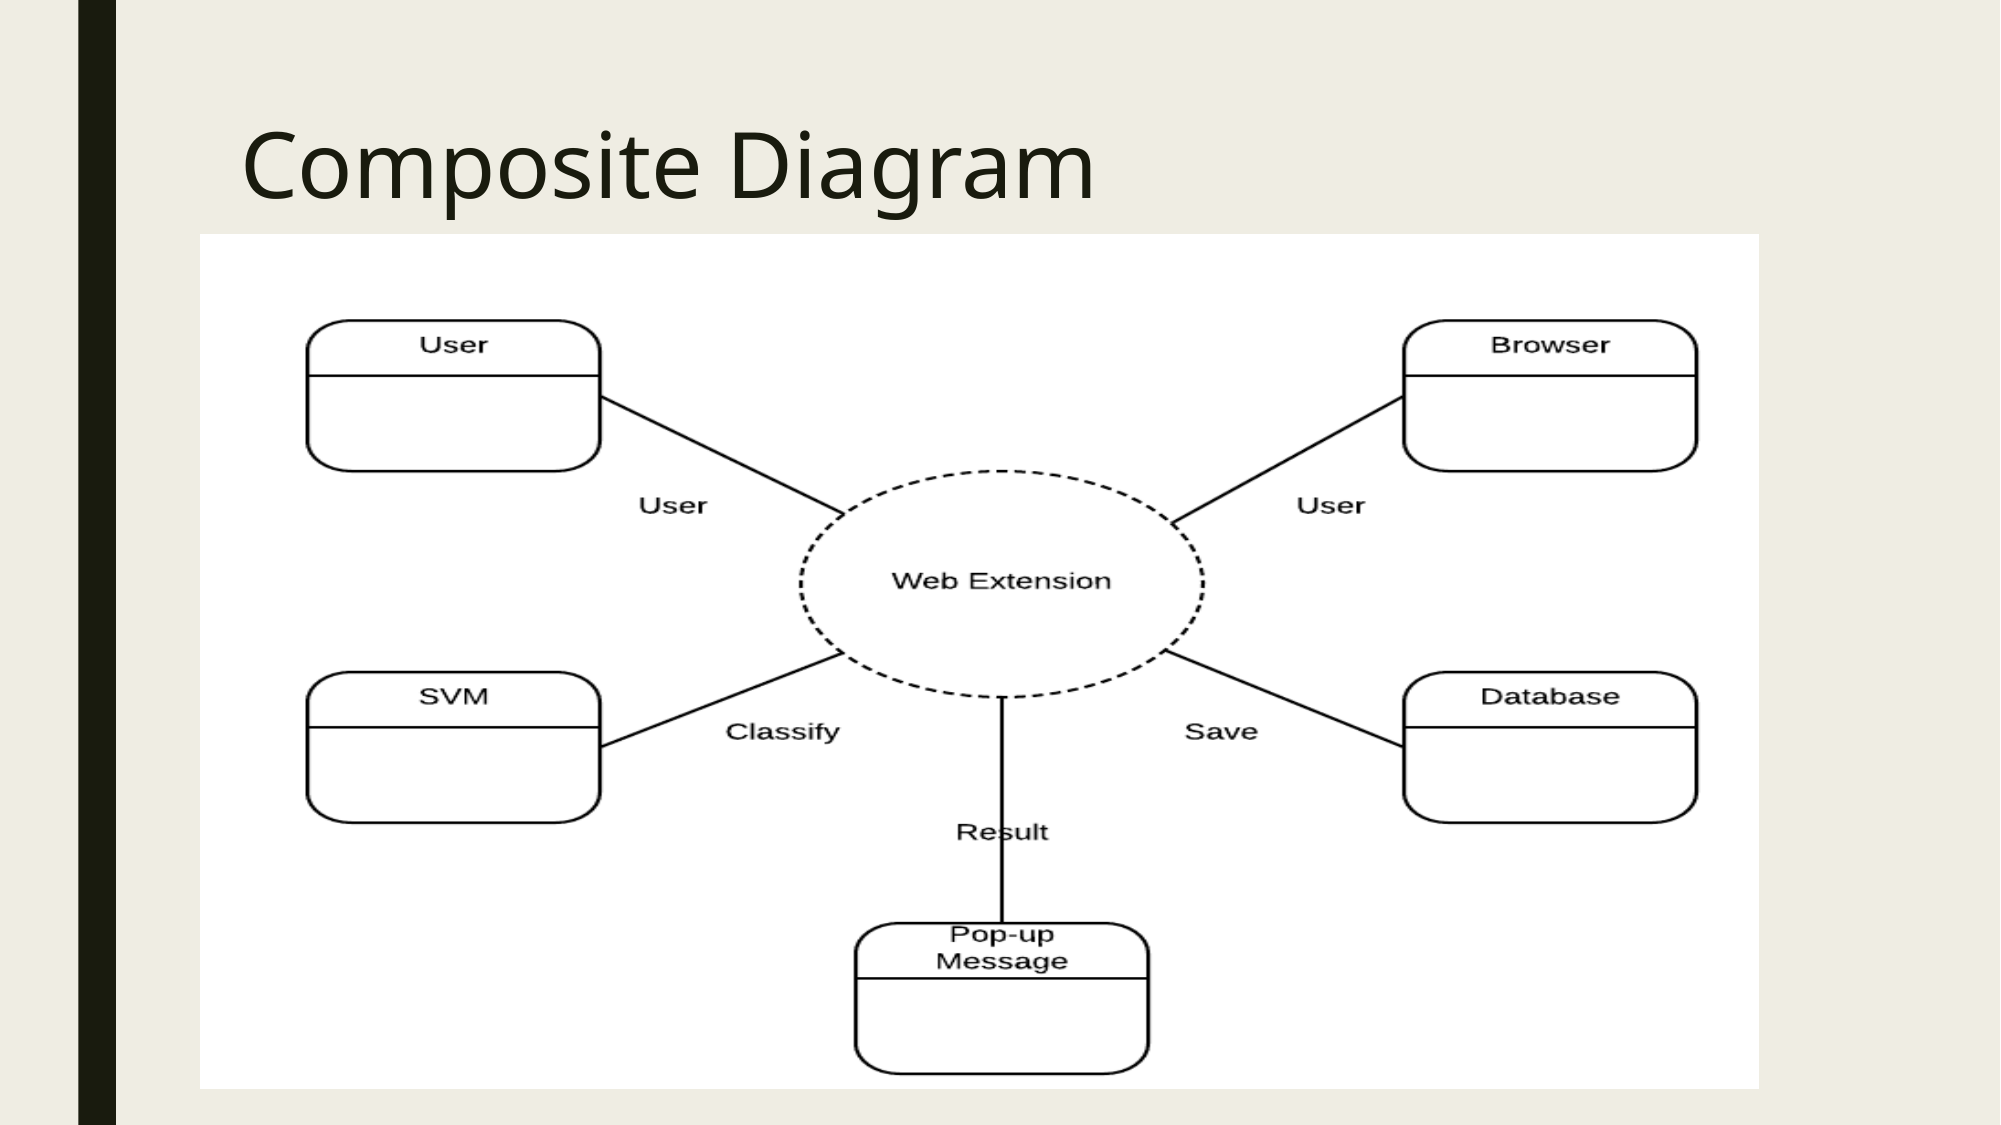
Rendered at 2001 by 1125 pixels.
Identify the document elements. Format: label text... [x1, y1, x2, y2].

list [199, 234, 1759, 1089]
title Composite Diagram [225, 112, 1800, 357]
